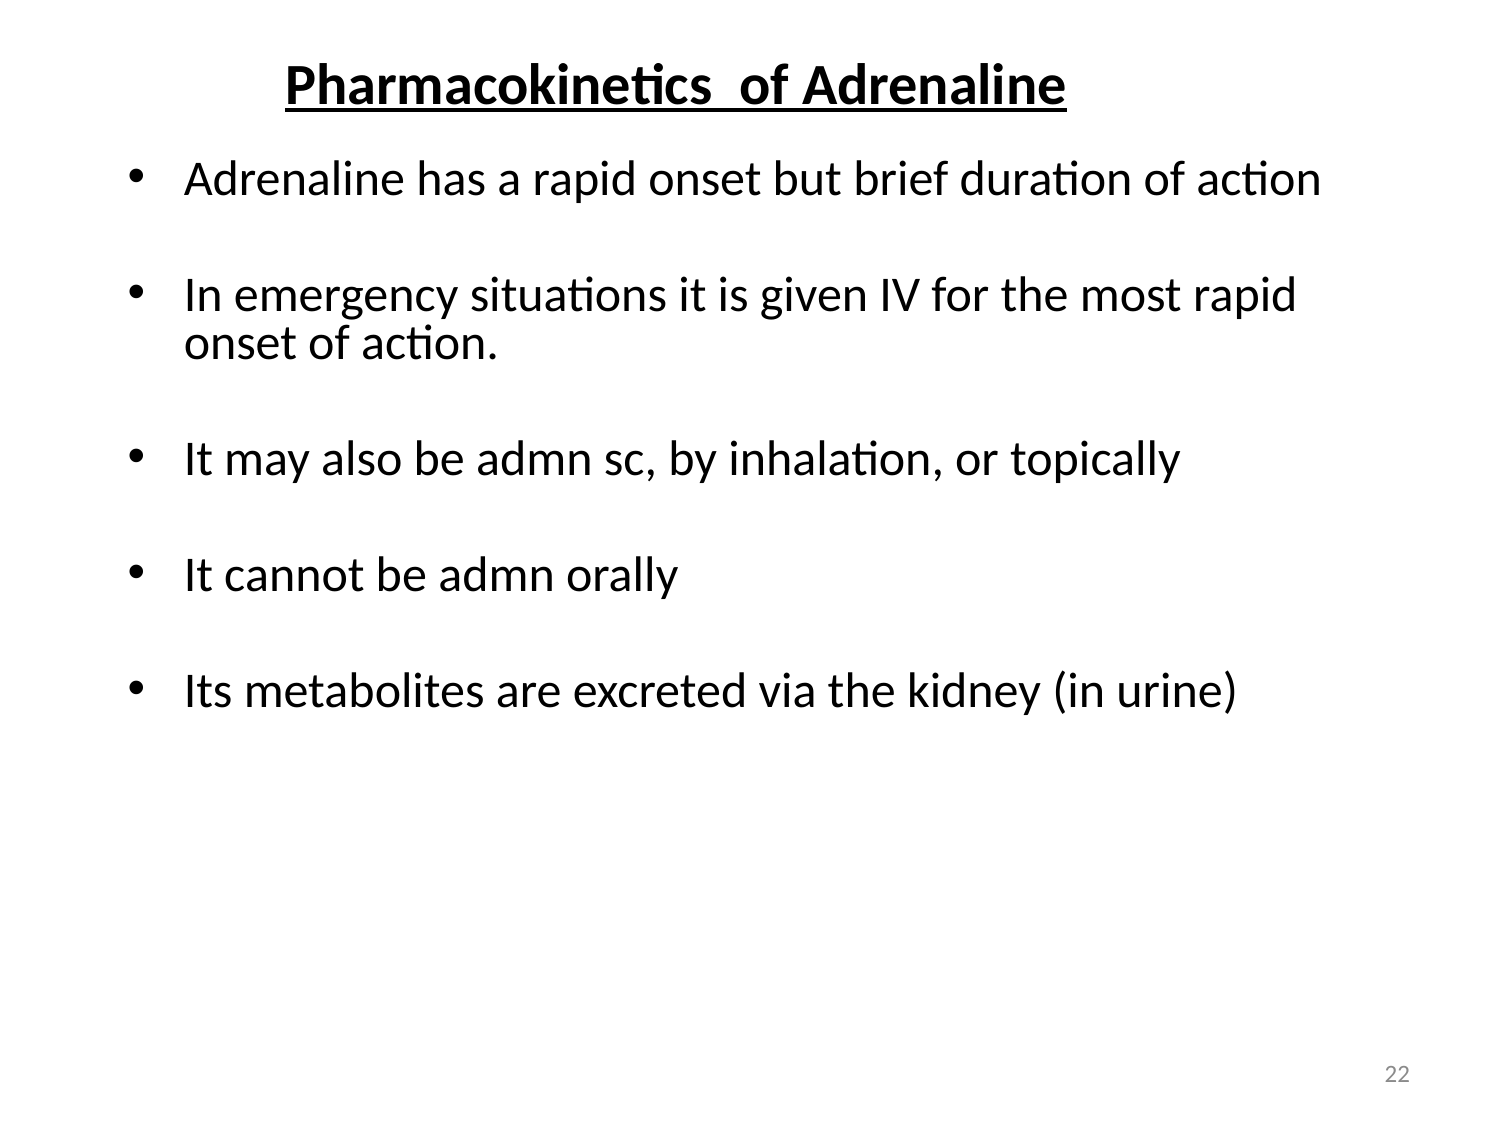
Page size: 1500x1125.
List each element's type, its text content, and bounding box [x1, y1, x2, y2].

list Adrenaline has a rapid onset but brief duration of action In emergency situations it is given IV for the most rapid onset of action. It may also be admn sc, by inhalation, or topically It cannot be admn orally Its metabolites are excreted via the kidney (in urine) [112, 149, 1375, 900]
title Pharmacokinetics of Adrenaline [112, 24, 1240, 138]
slide_number 22 [1074, 1042, 1425, 1103]
